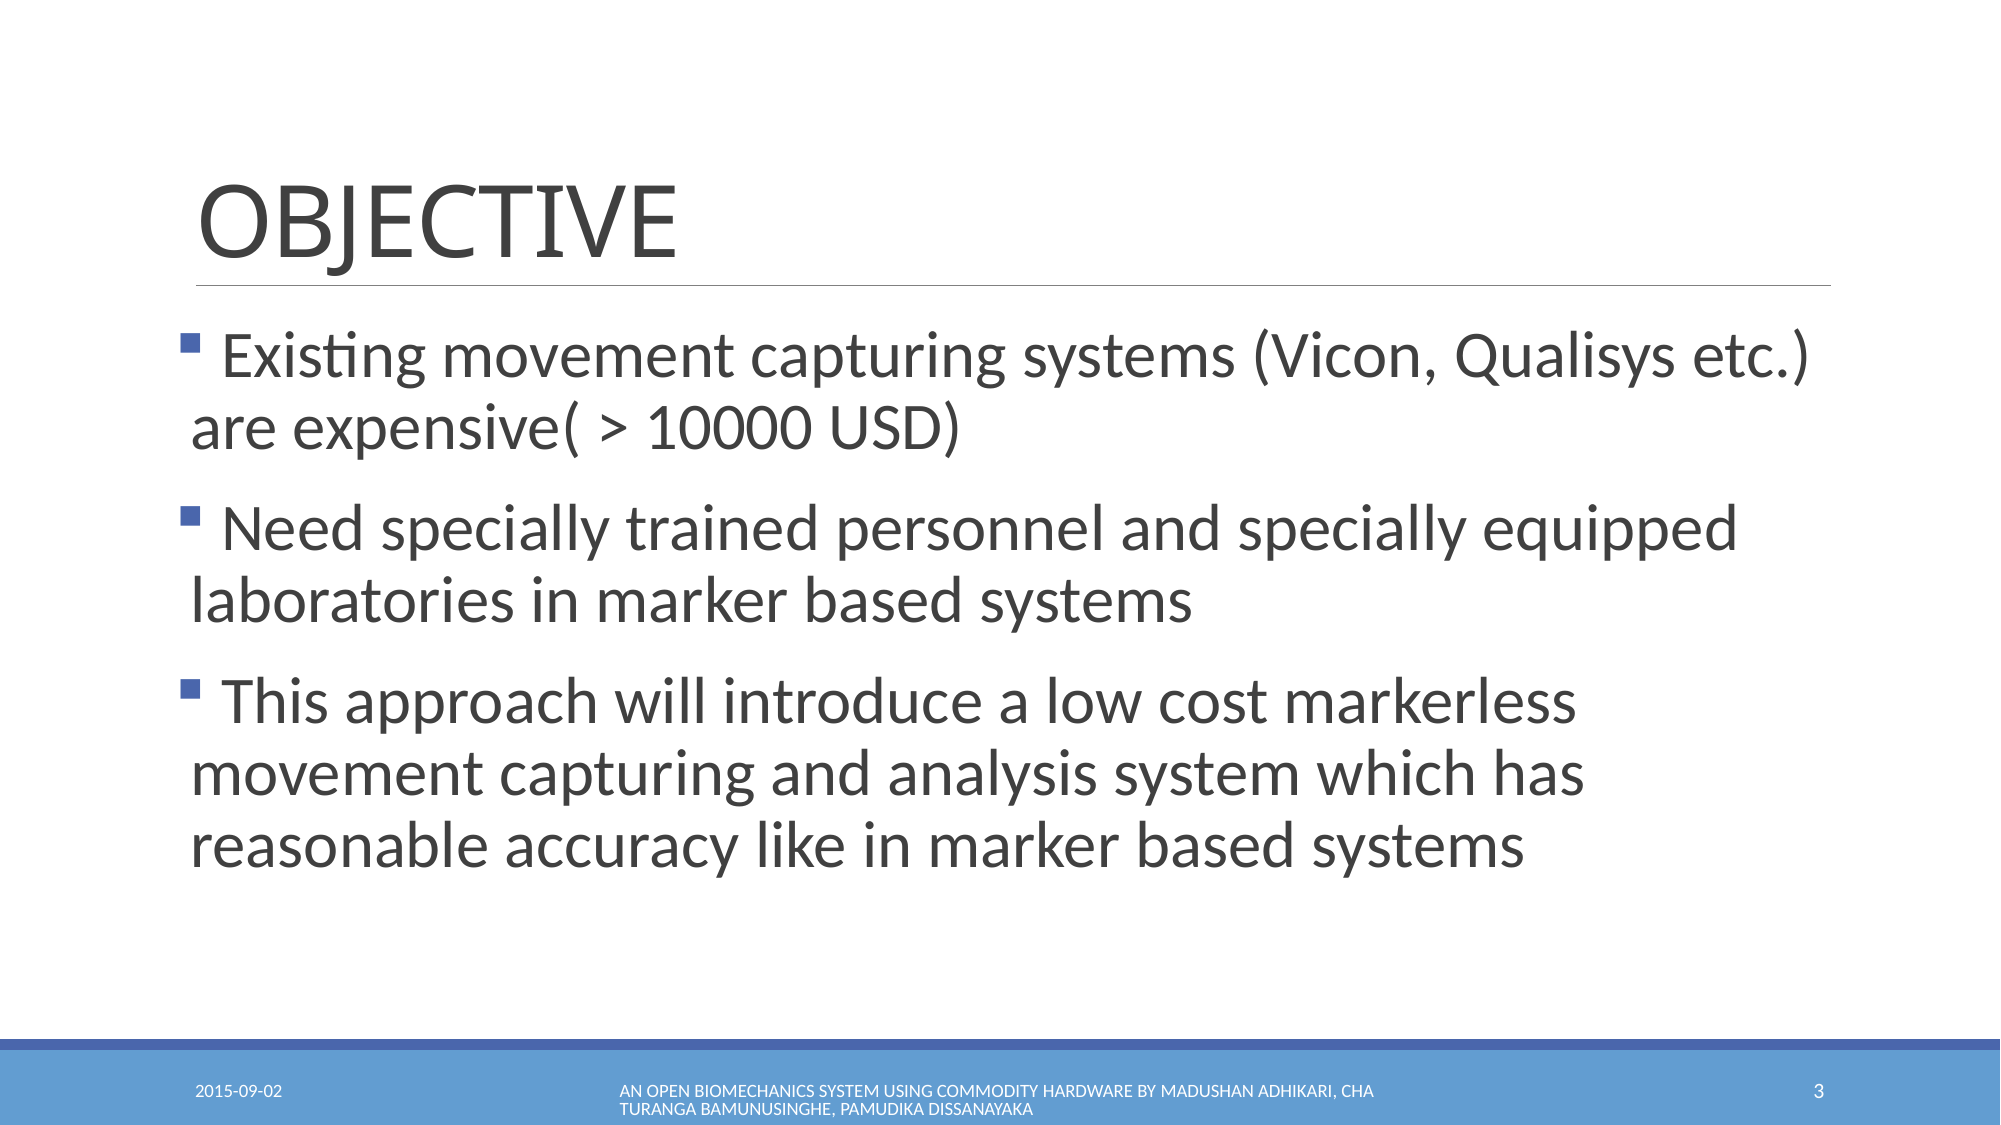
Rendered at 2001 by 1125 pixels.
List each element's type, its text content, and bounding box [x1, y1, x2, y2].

footer AN OPEN BIOMECHANICS SYSTEM USING COMMODITY HARDWARE by Madushan Adhikari, Chaturanga Bamunusinghe, Pamudika Dissanayaka [604, 1059, 1396, 1120]
title OBJECTIVE [180, 47, 1830, 285]
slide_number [180, 1059, 586, 1120]
list Existing movement capturing systems (Vicon, Qualisys etc.) are expensive( > 10000 USD) Need specially trained personnel and specially equipped laboratories in marker based systems This approach will introduce a low cost markerless movement capturing and analysis system which has reasonable accuracy like in marker based systems [175, 311, 1826, 972]
slide_number 3 [1624, 1059, 1840, 1120]
